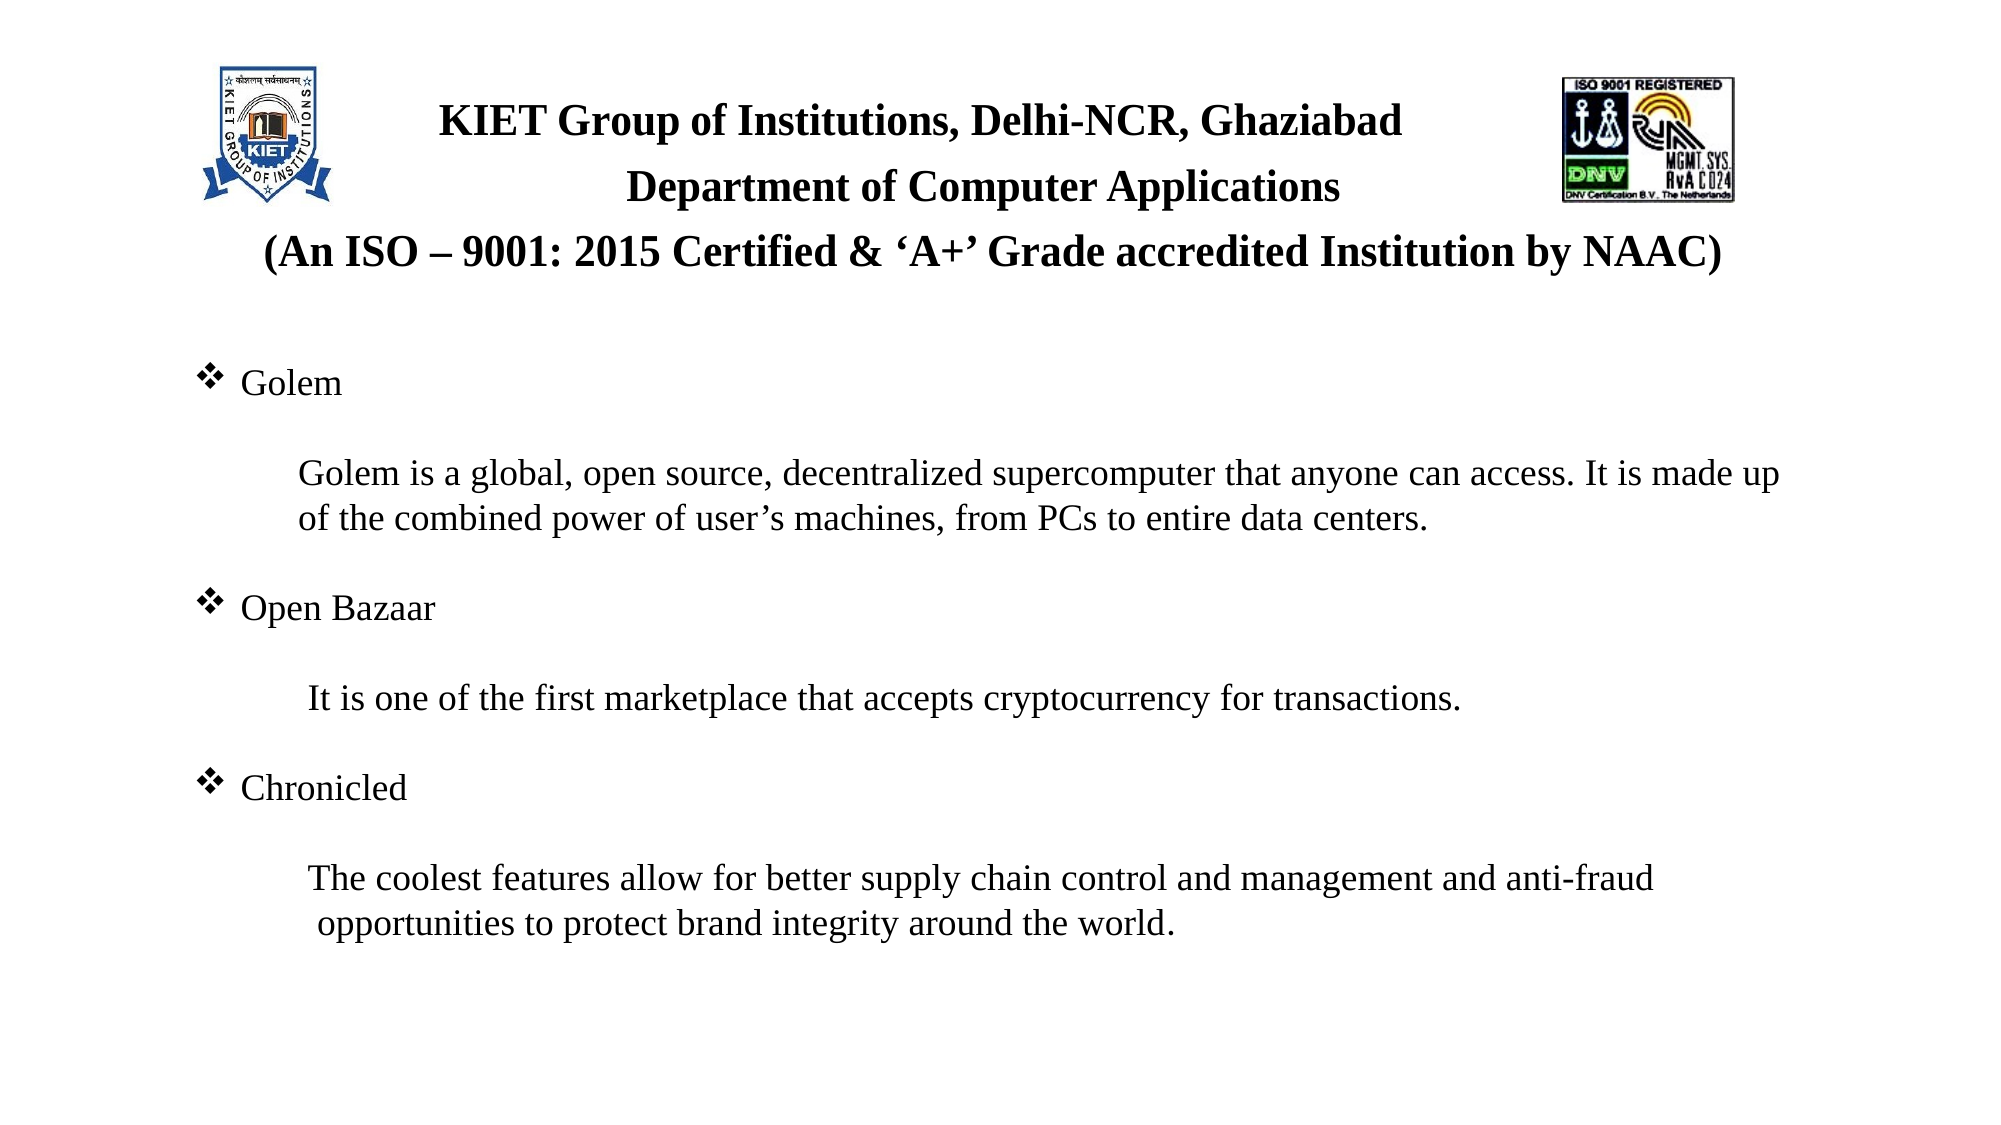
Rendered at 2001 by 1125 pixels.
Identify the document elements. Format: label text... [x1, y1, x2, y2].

picture [178, 61, 1822, 277]
text_box Golem Golem is a global, open source, decentralized supercomputer that anyone can access. It is made up of the combined power of user’s machines, from PCs to entire data centers. Open Bazaar It is one of the first marketplace that accepts cryptocurrency for transactions. Chronicled The coolest features allow for better supply chain control and management and anti-fraud opportunities to protect brand integrity around the world. [178, 350, 1822, 951]
